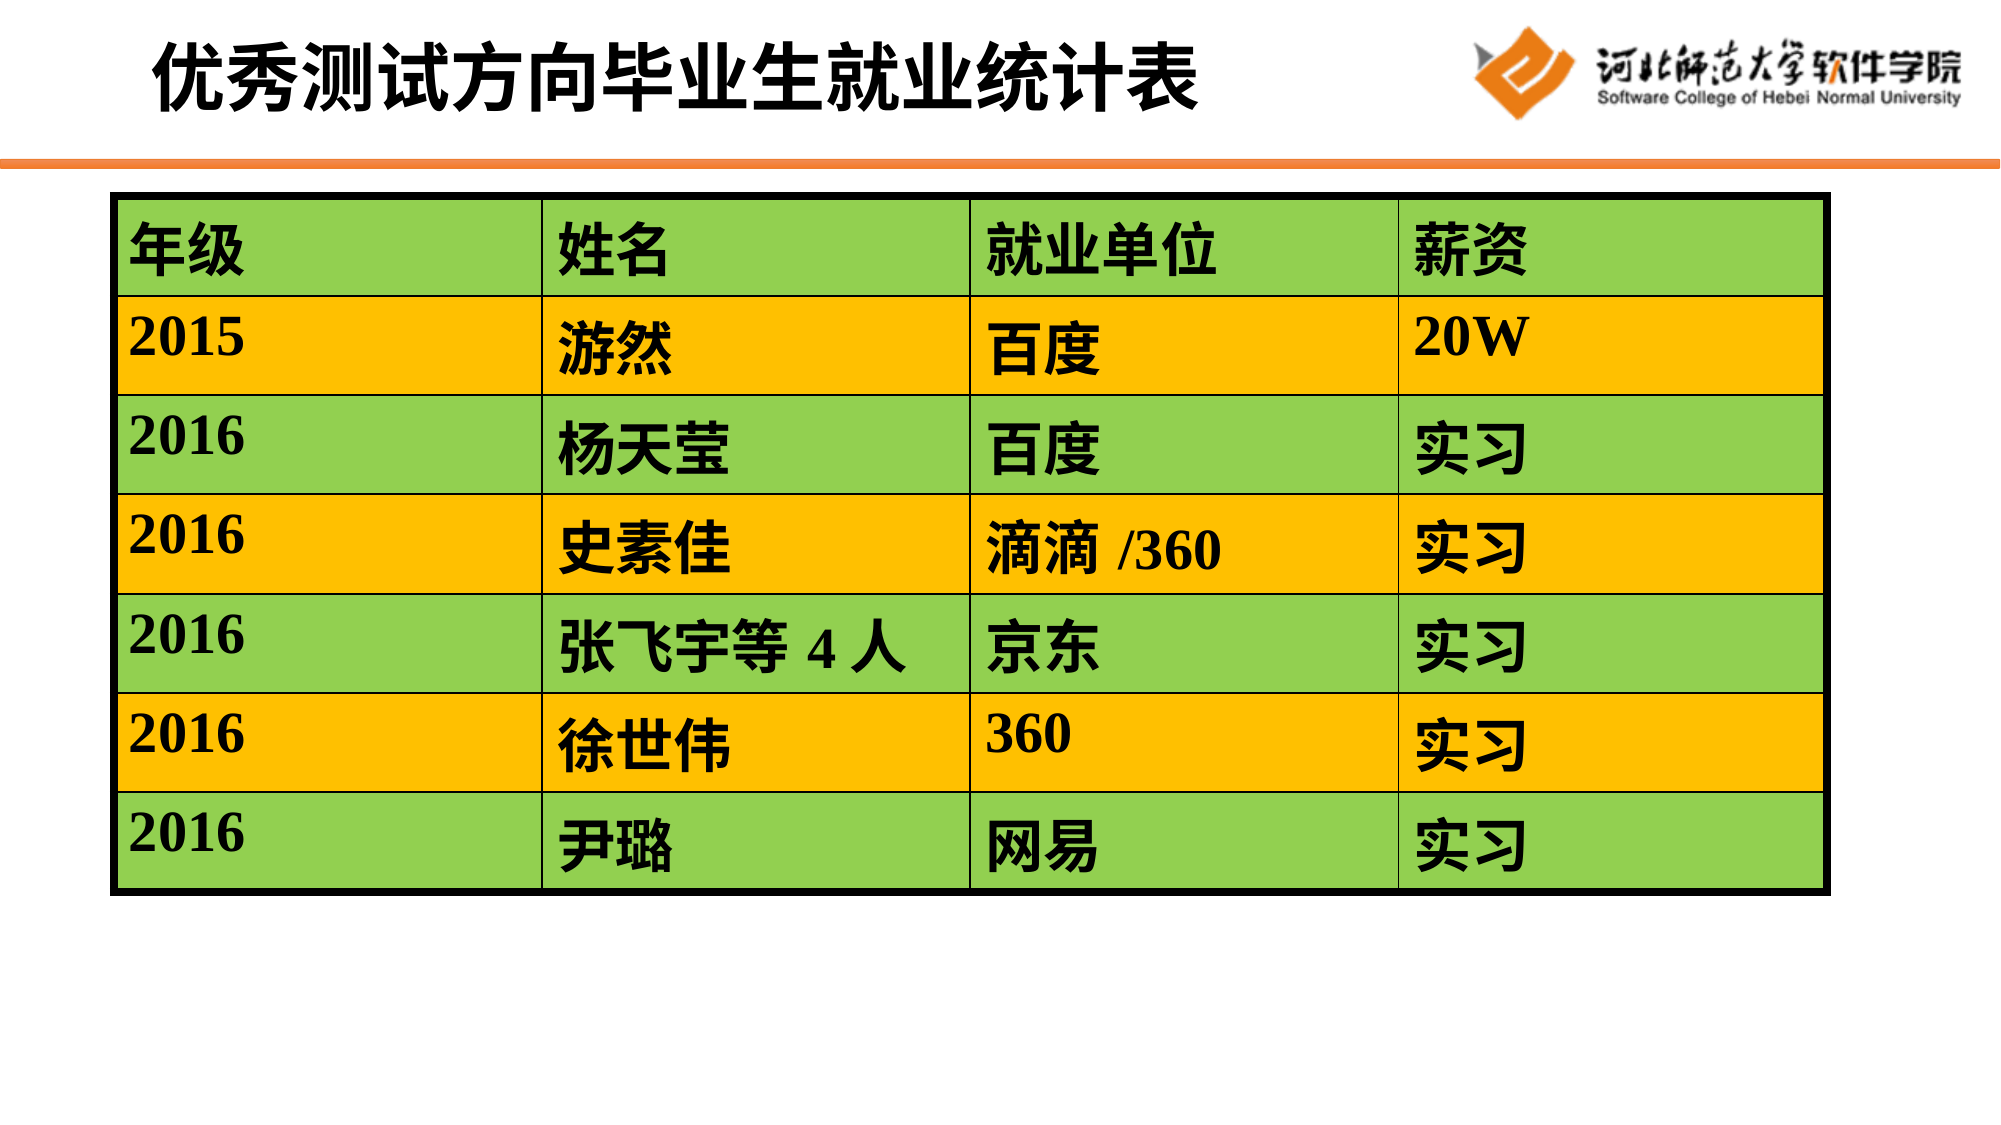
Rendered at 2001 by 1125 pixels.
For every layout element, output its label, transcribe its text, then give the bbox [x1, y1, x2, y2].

table_cell 2016 [118, 495, 541, 593]
table_cell 百度 [971, 396, 1398, 493]
table_header 薪资 [1399, 200, 1823, 295]
table_cell 张飞宇等4人 [543, 595, 969, 692]
table_cell 徐世伟 [543, 694, 969, 791]
table_cell 实习 [1399, 495, 1823, 593]
table_cell 史素佳 [543, 495, 969, 593]
picture [1861, 18, 1988, 126]
table_cell 2016 [118, 793, 541, 888]
table_cell 滴滴/360 [971, 495, 1398, 593]
table_cell 360 [971, 694, 1398, 791]
title 优秀测试方向毕业生就业统计表 [135, 8, 1861, 155]
table_cell 2016 [118, 595, 541, 692]
table_cell 实习 [1399, 793, 1823, 888]
table_cell 2016 [118, 396, 541, 493]
table_cell 尹璐 [543, 793, 969, 888]
table_cell 实习 [1399, 396, 1823, 493]
table_cell 2015 [118, 297, 541, 394]
table_cell 游然 [543, 297, 969, 394]
table_cell 2016 [118, 694, 541, 791]
table_cell 实习 [1399, 595, 1823, 692]
table_cell 网易 [971, 793, 1398, 888]
table_cell 百度 [971, 297, 1398, 394]
table_cell 京东 [971, 595, 1398, 692]
table_cell 实习 [1399, 694, 1823, 791]
table_cell 杨天莹 [543, 396, 969, 493]
table_header 就业单位 [971, 200, 1398, 295]
table_cell 20W [1399, 297, 1823, 394]
table_header 年级 [118, 200, 541, 295]
table_header 姓名 [543, 200, 969, 295]
